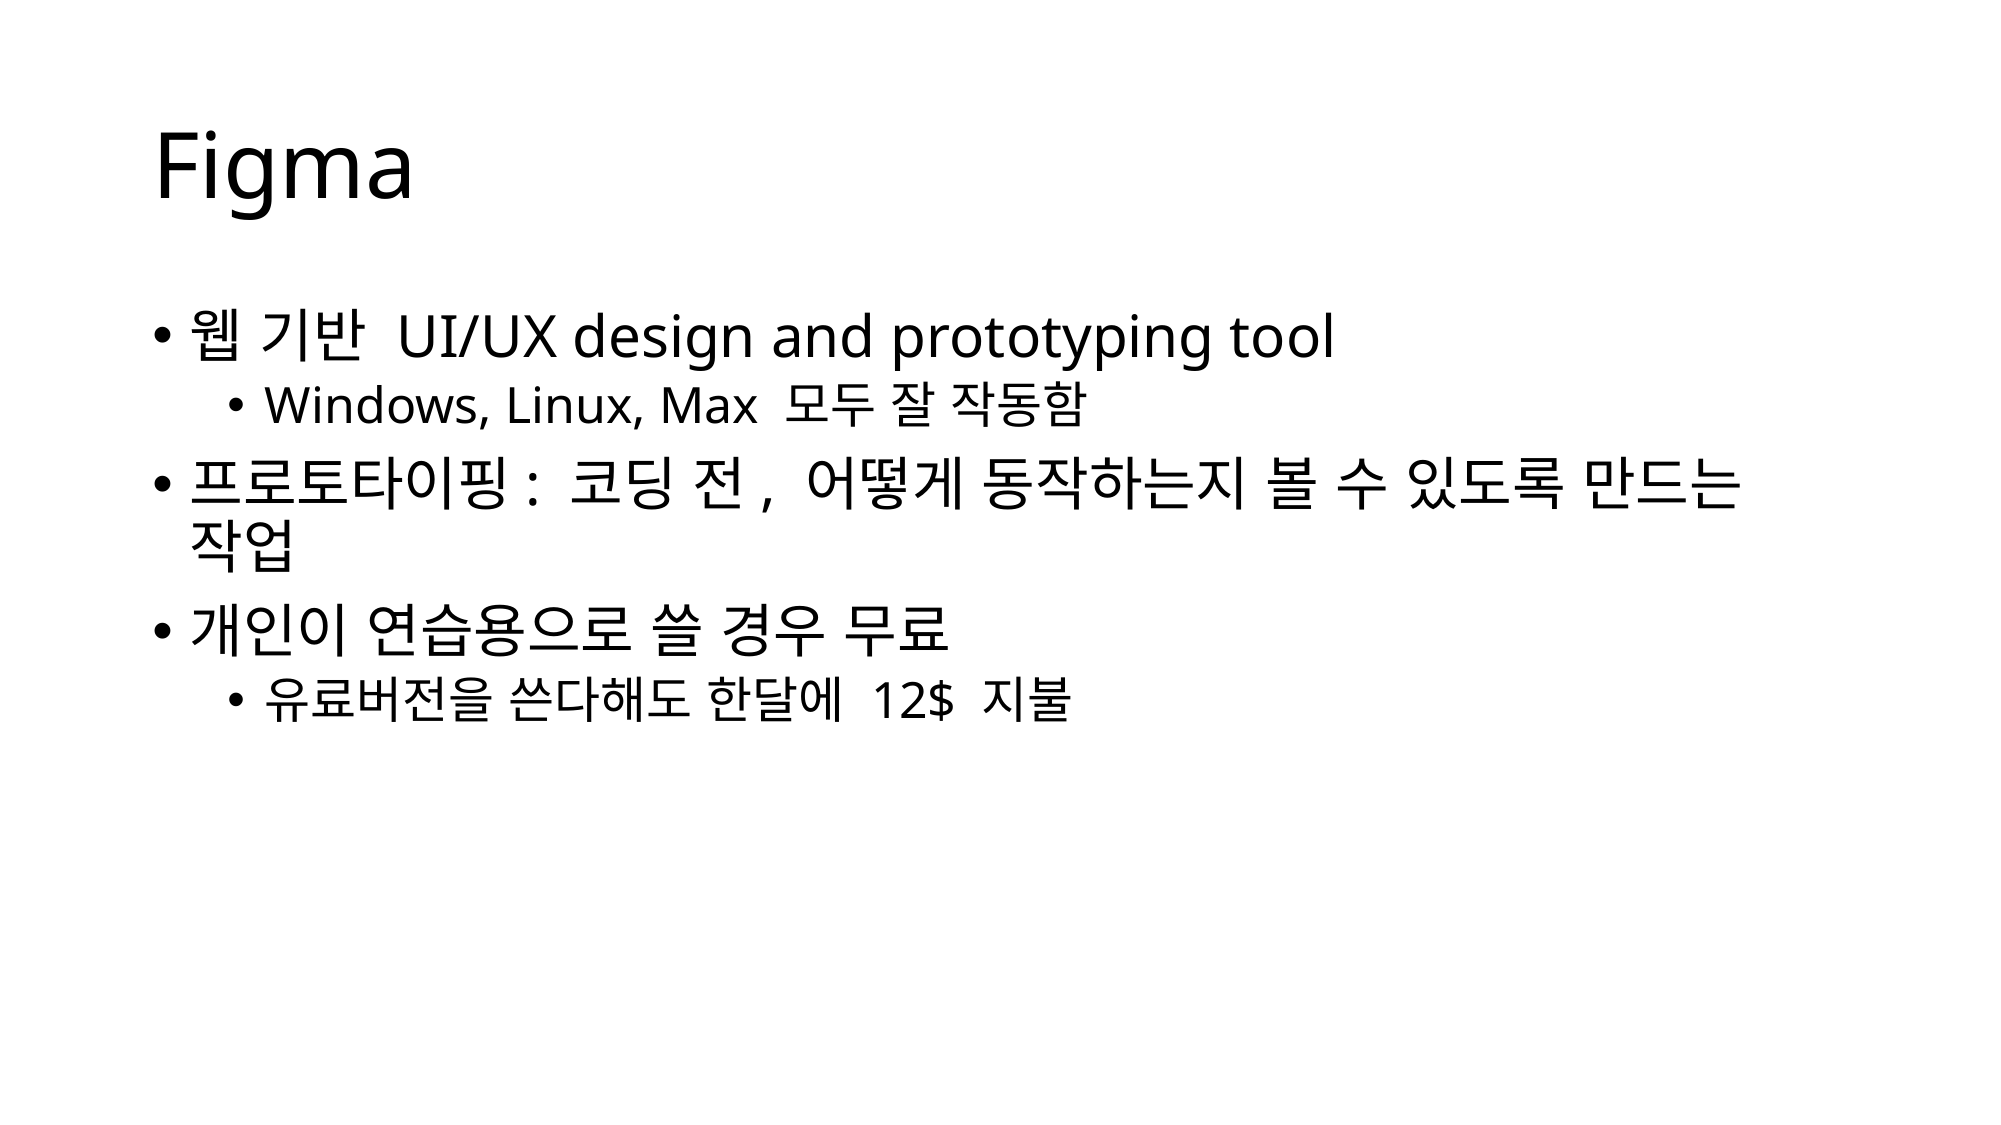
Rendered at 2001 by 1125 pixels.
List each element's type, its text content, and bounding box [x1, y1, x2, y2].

list 웹 기반 UI/UX design and prototyping tool Windows, Linux, Max 모두 잘 작동함 프로토타이핑: 코딩 전, 어떻게 동작하는지 볼 수 있도록 만드는 작업 개인이 연습용으로 쓸 경우 무료 유료버전을 쓴다해도 한달에 12$ 지불 [137, 299, 1863, 1014]
title Figma [137, 59, 1863, 278]
